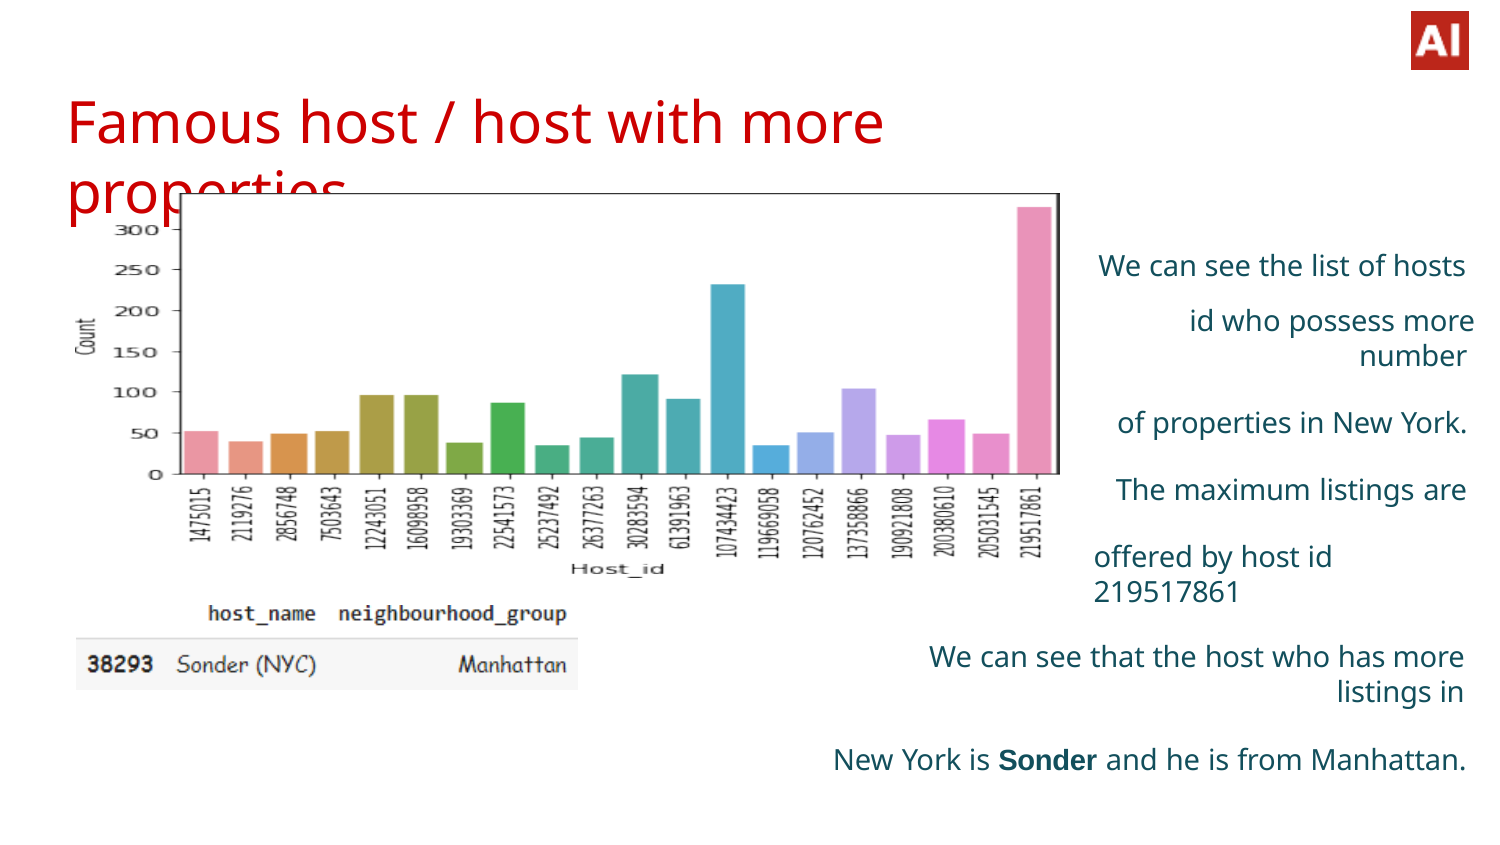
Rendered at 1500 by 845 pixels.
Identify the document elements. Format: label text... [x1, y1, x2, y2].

picture [1411, 11, 1469, 70]
picture [75, 193, 1061, 579]
picture [75, 605, 579, 691]
title Famous host / host with more properties [64, 83, 1111, 227]
text_box We can see the list of hosts id who possess more number of properties in New York. The maximum listings are offered by host id 219517861 [1087, 245, 1484, 608]
text_box We can see that the host who has more listings in New York is Sonder and he is from Manhattan. [827, 636, 1468, 776]
